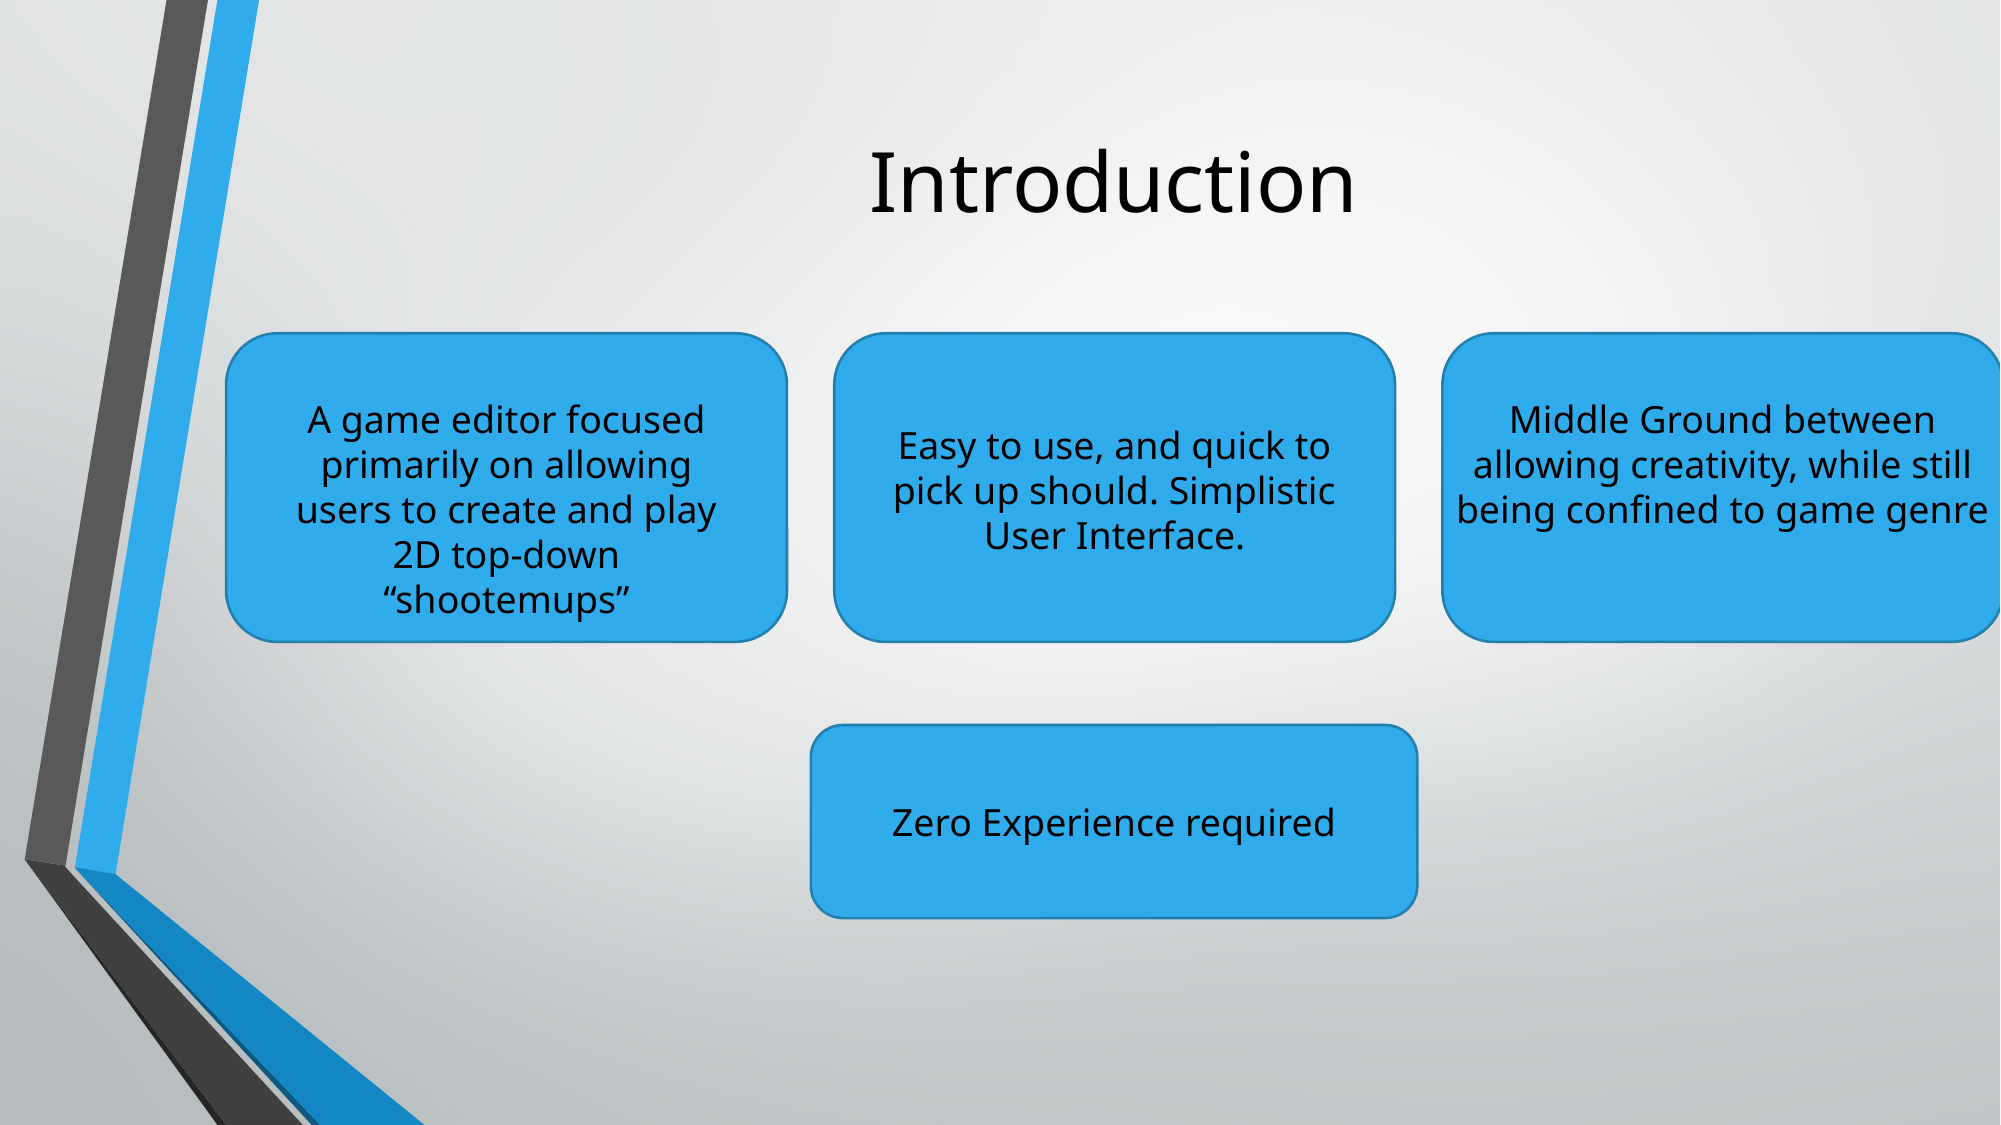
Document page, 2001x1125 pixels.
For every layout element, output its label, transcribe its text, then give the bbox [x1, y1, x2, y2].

text_box [224, 331, 789, 644]
text_box A game editor focused primarily on allowing users to create and play 2D top-down “shootemups” [261, 389, 752, 629]
title Introduction [292, 35, 1936, 323]
text_box Easy to use, and quick to pick up should. Simplistic User Interface. [875, 414, 1354, 565]
text_box Zero Experience required [876, 791, 1352, 851]
text_box Middle Ground between allowing creativity, while still being confined to game genre [1419, 389, 2000, 539]
text_box [1441, 331, 2000, 389]
text_box [1441, 539, 2000, 644]
text_box [832, 331, 1397, 644]
text_box [809, 723, 1419, 920]
